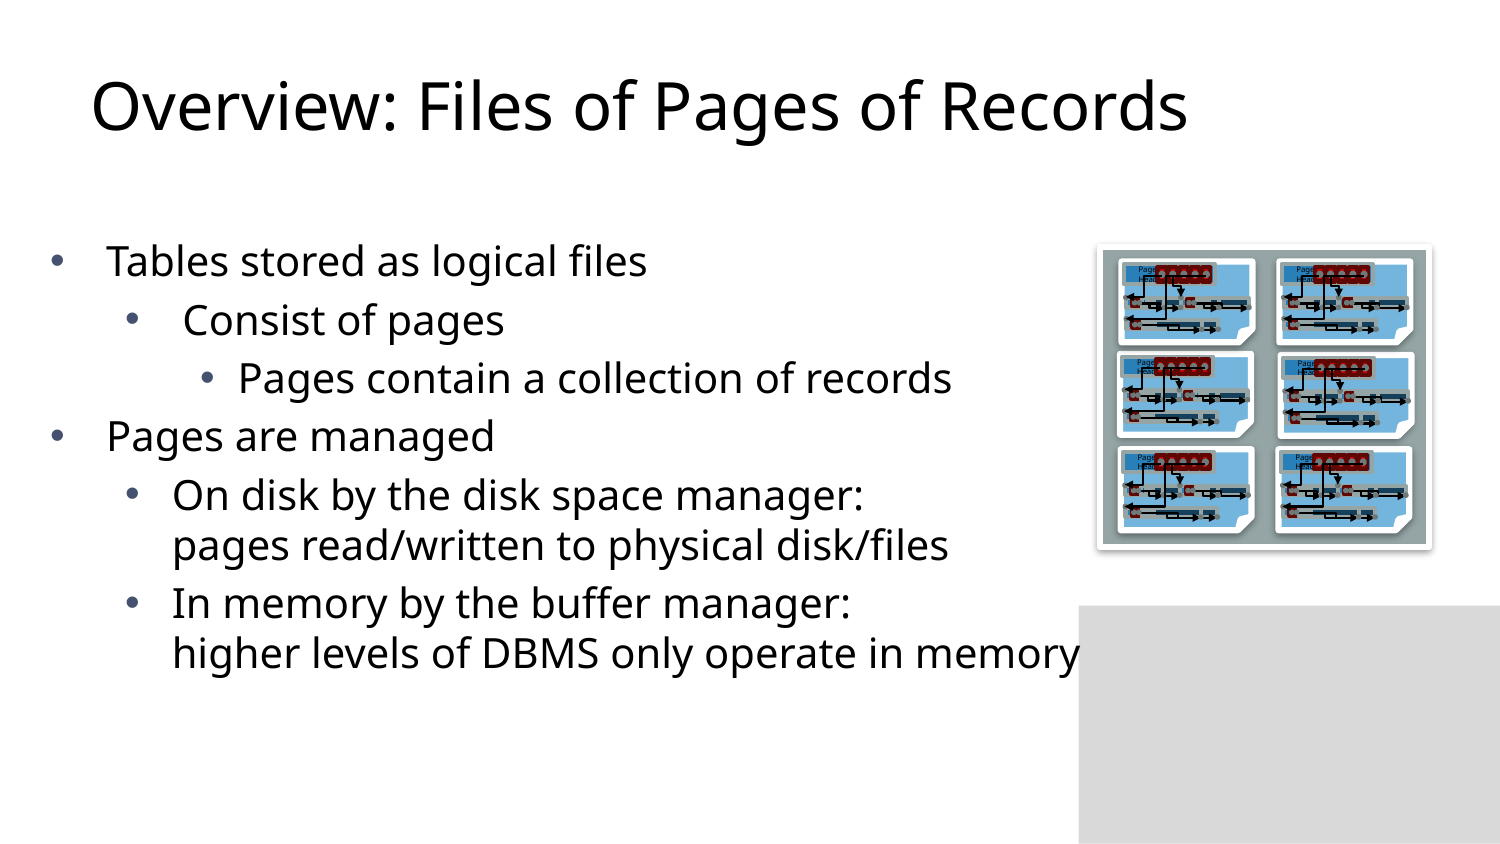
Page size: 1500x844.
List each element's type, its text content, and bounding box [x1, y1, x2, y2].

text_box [1099, 246, 1430, 547]
title Overview: Files of Pages of Records [75, 33, 1425, 175]
list Tables stored as logical files Consist of pages Pages contain a collection of records Pages are managed On disk by the disk space manager: pages read/written to physical disk/files In memory by the buffer manager: higher levels of DBMS only operate in memory [34, 227, 1385, 785]
